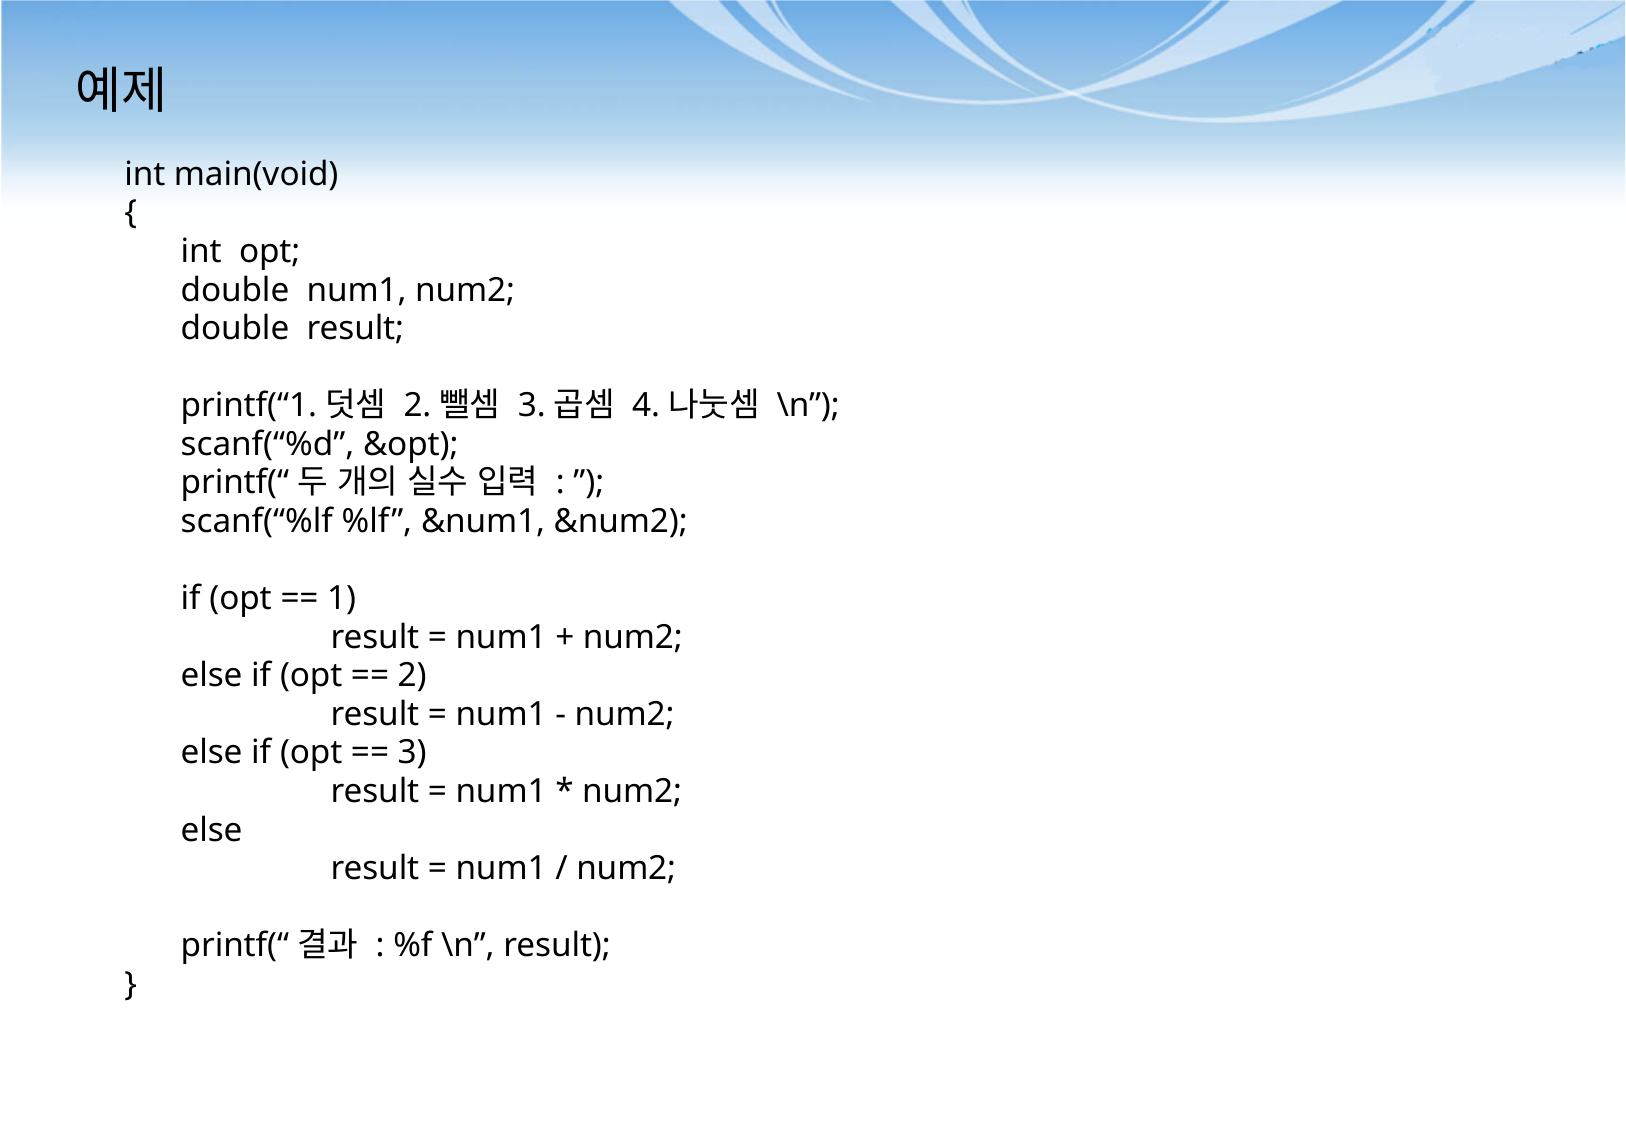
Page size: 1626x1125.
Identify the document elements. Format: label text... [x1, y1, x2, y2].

list int main(void) { int opt; double num1, num2; double result; printf(“1.덧셈 2.뺄셈 3.곱셈 4.나눗셈 \n”); scanf(“%d”, &opt); printf(“두 개의 실수 입력 : ”); scanf(“%lf %lf”, &num1, &num2); if (opt == 1) result = num1 + num2; else if (opt == 2) result = num1 - num2; else if (opt == 3) result = num1 * num2; else result = num1 / num2; printf(“결과 : %f \n”, result); } [109, 152, 1510, 1125]
title 예제 [60, 48, 1001, 130]
picture [0, 0, 1626, 1125]
